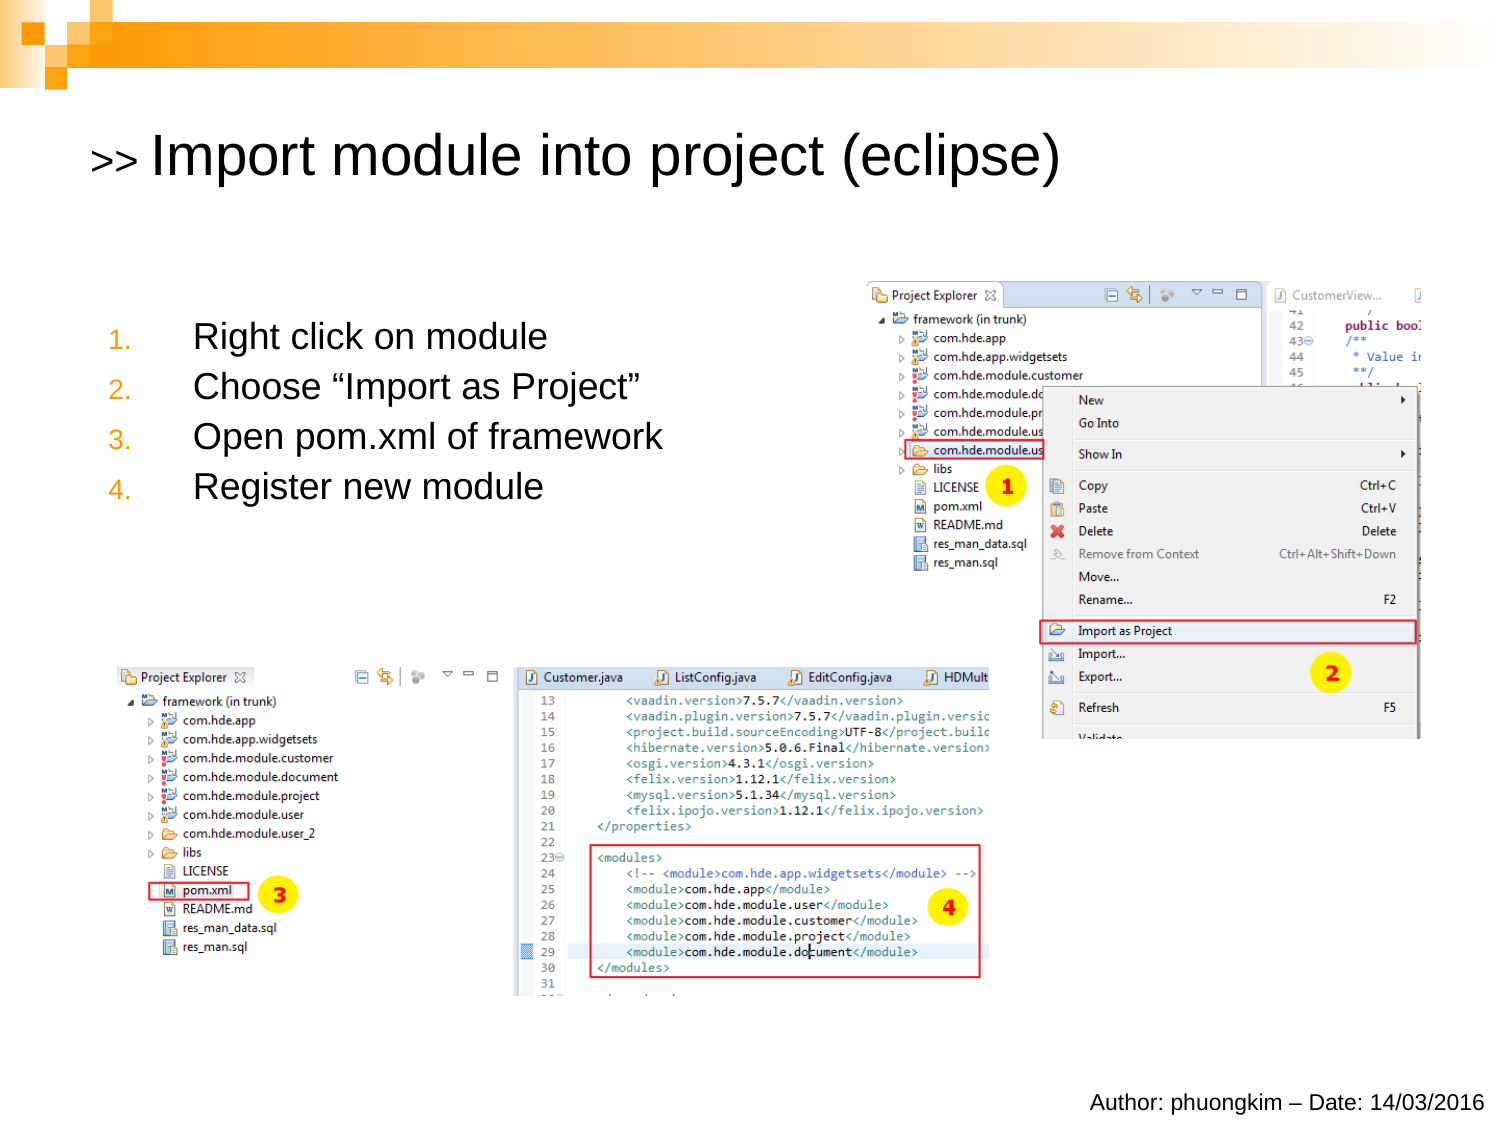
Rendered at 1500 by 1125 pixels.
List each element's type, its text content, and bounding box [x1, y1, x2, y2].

text_box Author: phuongkim – Date: 14/03/2016 [761, 1079, 1500, 1123]
text_box Right click on module Choose “Import as Project” Open pom.xml of framework Register new module [93, 304, 727, 665]
picture [116, 280, 1421, 996]
title >> Import module into project (eclipse) [74, 74, 1426, 301]
table_cell [773, 22, 777, 67]
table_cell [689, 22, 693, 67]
